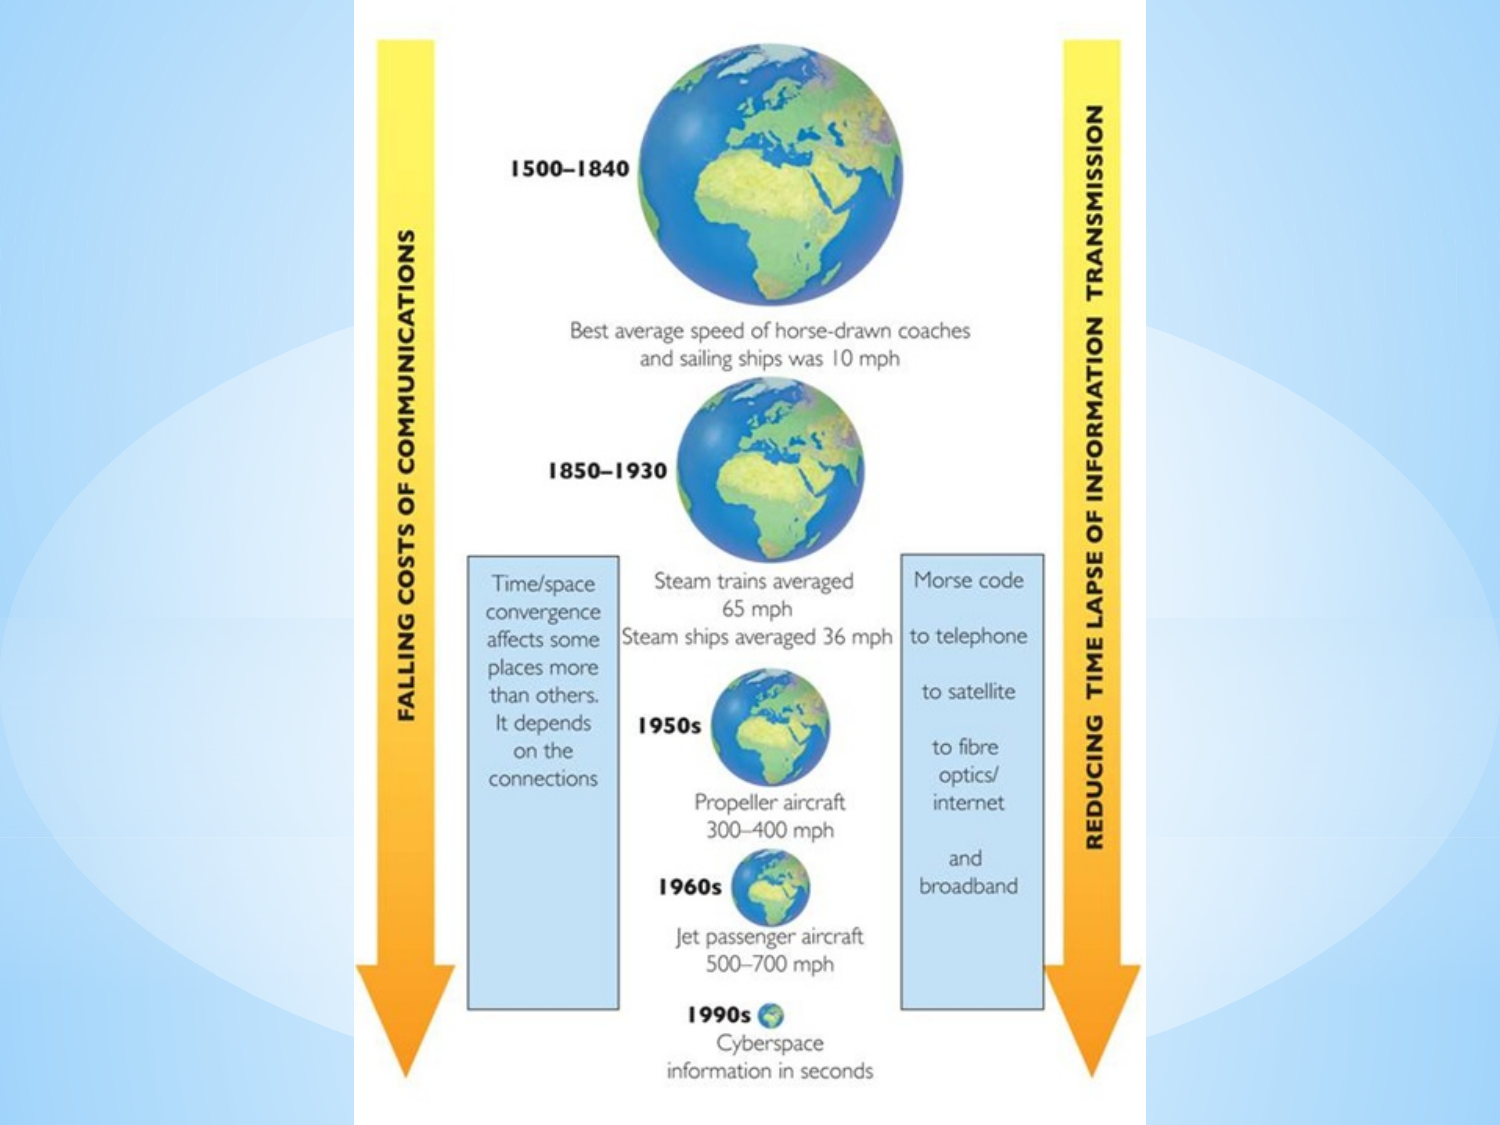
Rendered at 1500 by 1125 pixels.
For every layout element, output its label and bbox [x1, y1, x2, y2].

picture [354, 0, 1146, 1125]
